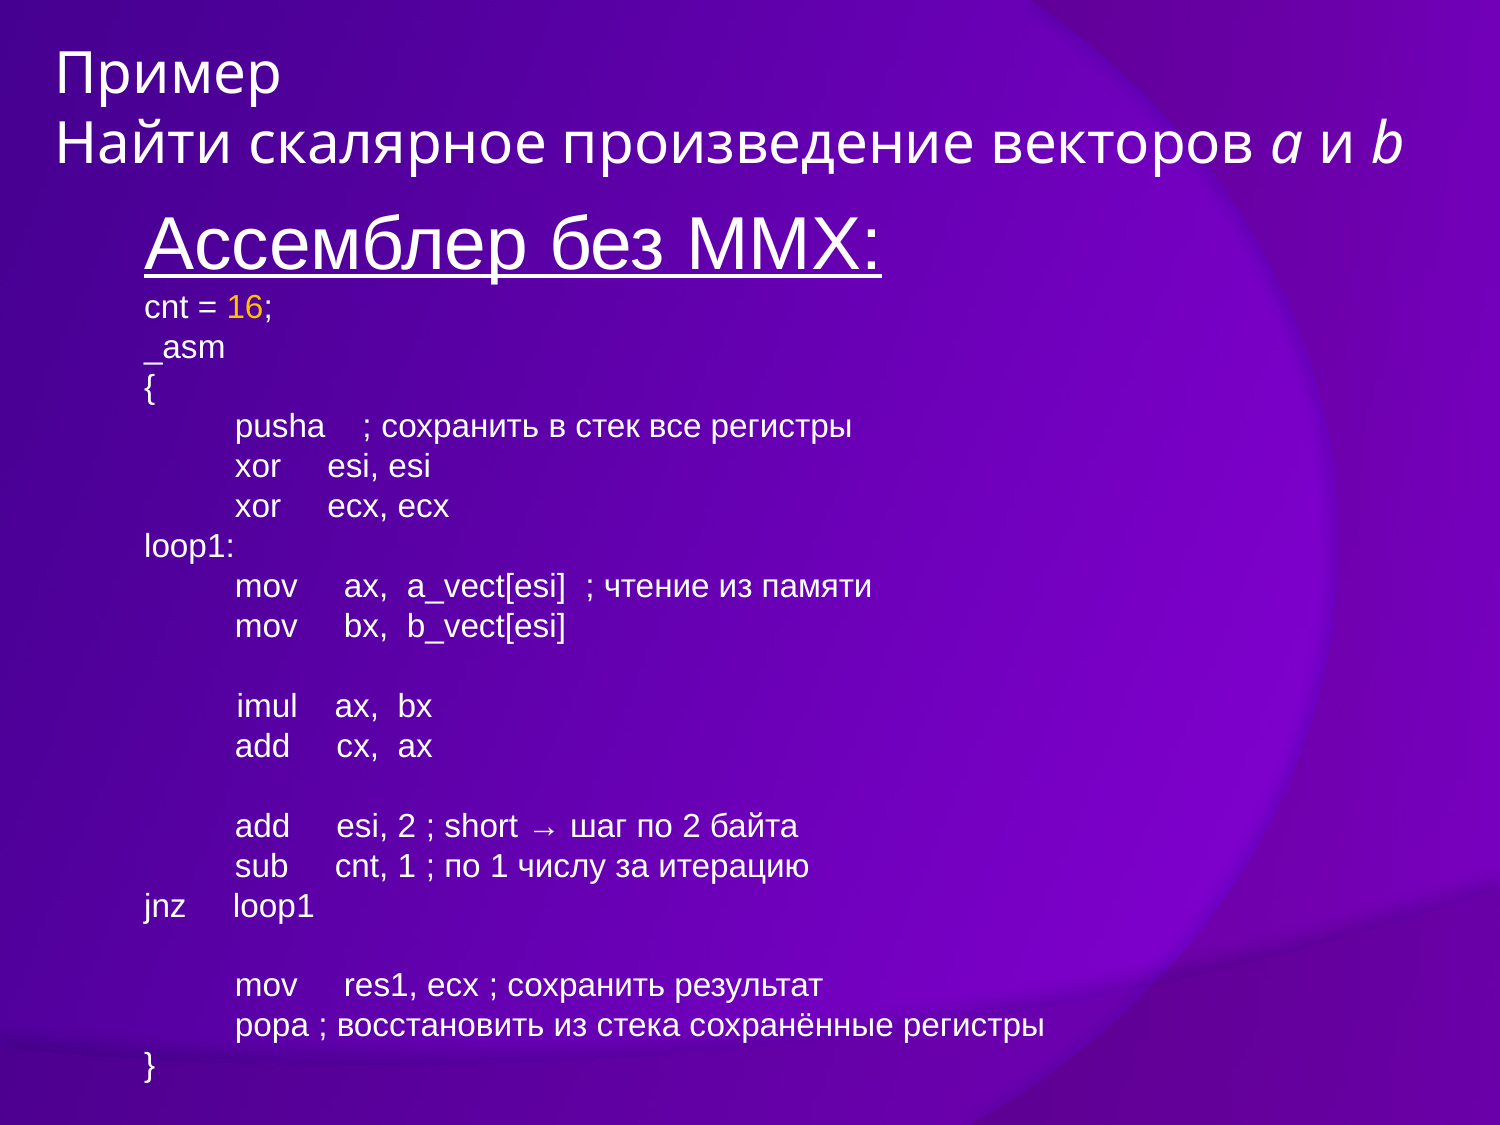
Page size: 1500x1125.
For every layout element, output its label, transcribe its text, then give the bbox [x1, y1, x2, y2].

picture [0, 0, 1500, 1125]
title Пример Найти скалярное произведение векторов a и b [46, 0, 1418, 211]
list Ассемблер без MMX: cnt = 16; _asm { pusha ; сохранить в стек все регистры xor esi, esi xor ecx, ecx loop1: mov ax, a_vect[esi] ; чтение из памяти mov bx, b_vect[esi] imul ax, bx add cx, ax add esi, 2 ; short → шаг по 2 байта sub cnt, 1 ; по 1 числу за итерацию jnz loop1 mov res1, ecx ; сохранить результат popa ; восстановить из стека сохранённые регистры } [70, 187, 1454, 1067]
